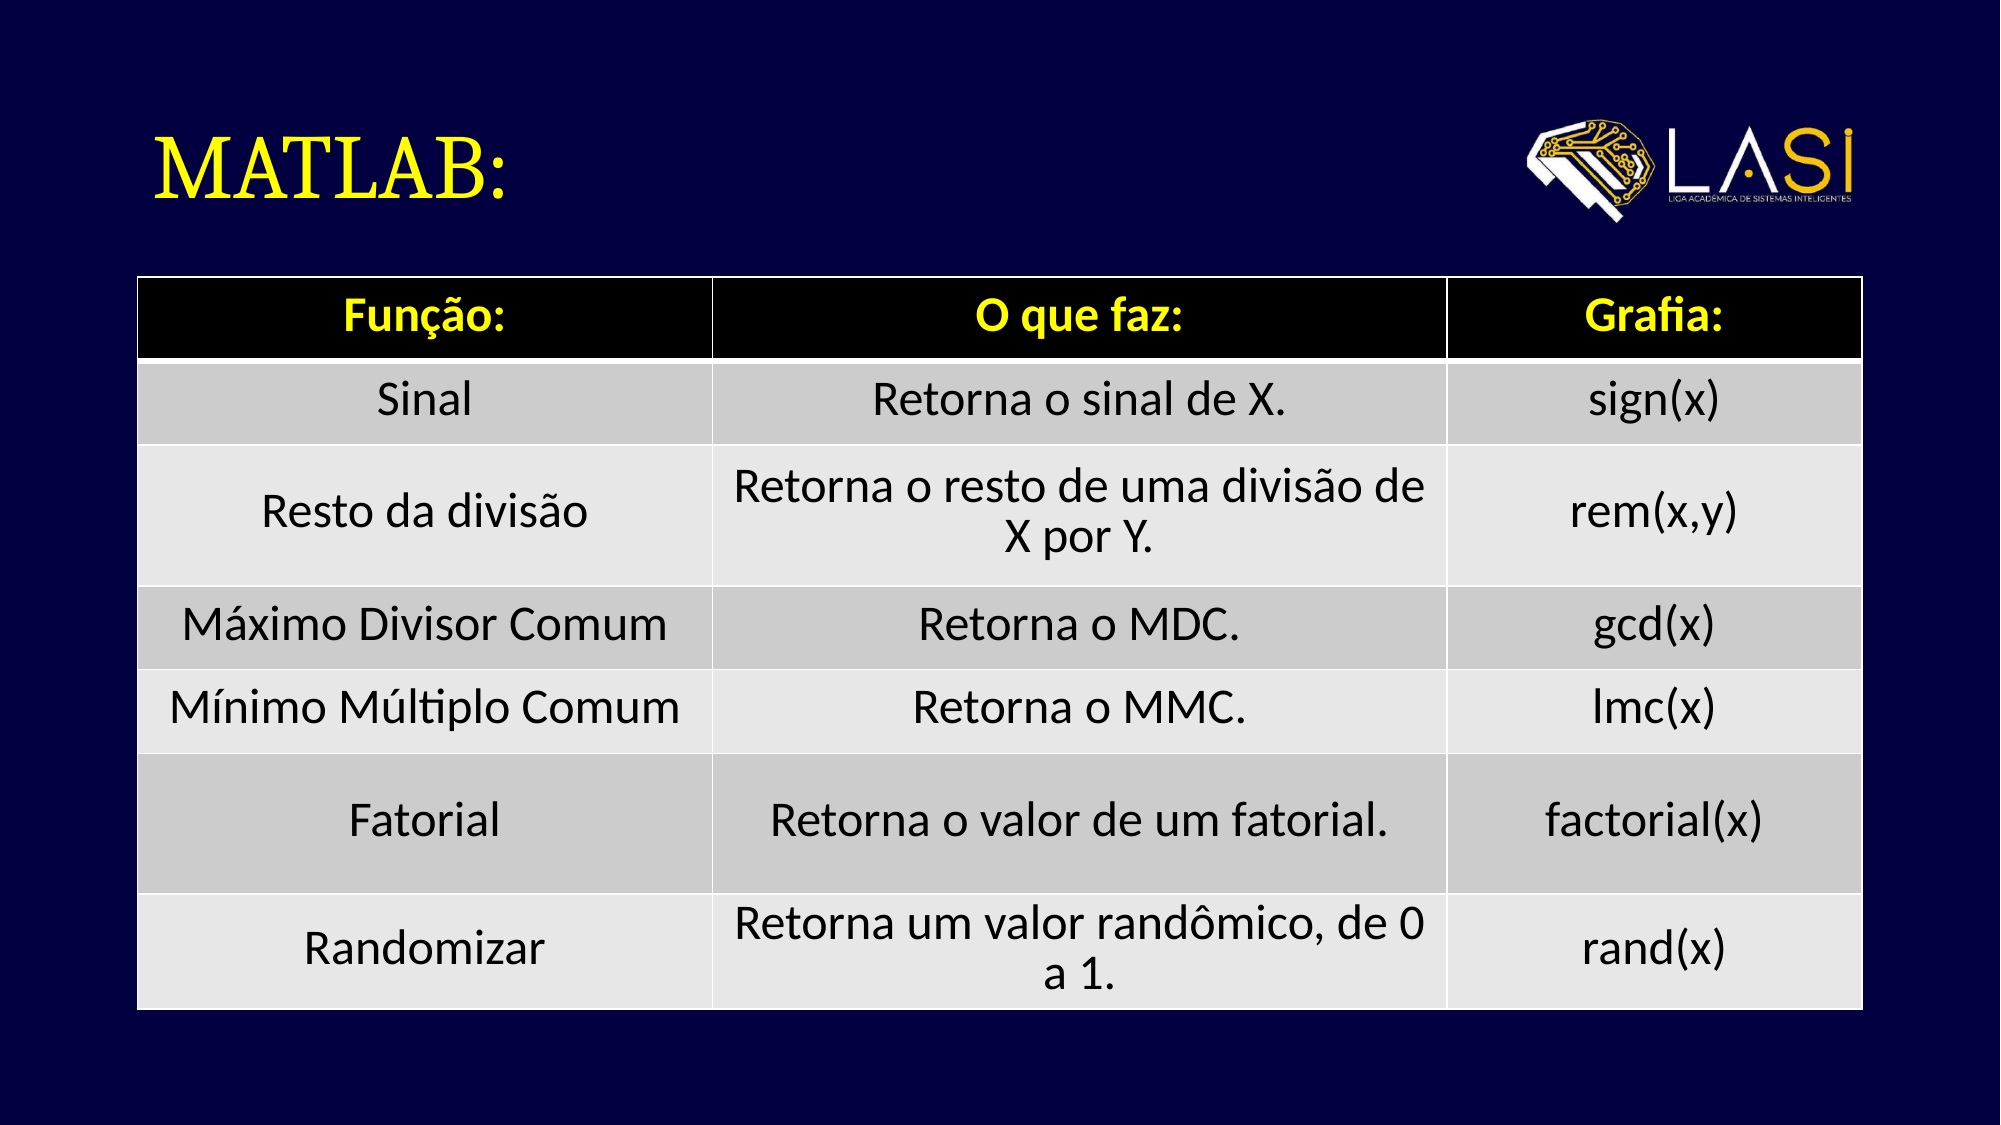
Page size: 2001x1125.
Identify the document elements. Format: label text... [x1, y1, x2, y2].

table_cell Máximo Divisor Comum [138, 587, 712, 669]
table_cell gcd(x) [1448, 587, 1861, 669]
table_cell Fatorial [138, 754, 712, 893]
table_cell rand(x) [1448, 895, 1861, 1008]
list Funções de Uso Geral: [137, 1010, 1863, 1014]
table_cell Randomizar [138, 895, 712, 1008]
title MATLAB: [137, 59, 1863, 276]
table_cell Retorna o MDC. [713, 587, 1446, 669]
table_cell Mínimo Múltiplo Comum [138, 670, 712, 753]
table_cell Retorna o resto de uma divisão de X por Y. [713, 446, 1446, 585]
picture [1525, 108, 1863, 229]
table_cell factorial(x) [1448, 754, 1861, 893]
table_header Grafia: [1448, 278, 1861, 358]
table_cell Resto da divisão [138, 446, 712, 585]
table_cell Retorna o valor de um fatorial. [713, 754, 1446, 893]
table_cell Retorna o sinal de X. [713, 364, 1446, 444]
table_cell Retorna um valor randômico, de 0 a 1. [713, 895, 1446, 1008]
table_header Função: [138, 278, 712, 358]
table_cell lmc(x) [1448, 670, 1861, 753]
table_cell Sinal [138, 364, 712, 444]
table_cell sign(x) [1448, 364, 1861, 444]
table_cell Retorna o MMC. [713, 670, 1446, 753]
table_cell rem(x,y) [1448, 446, 1861, 585]
table_header O que faz: [713, 278, 1446, 358]
